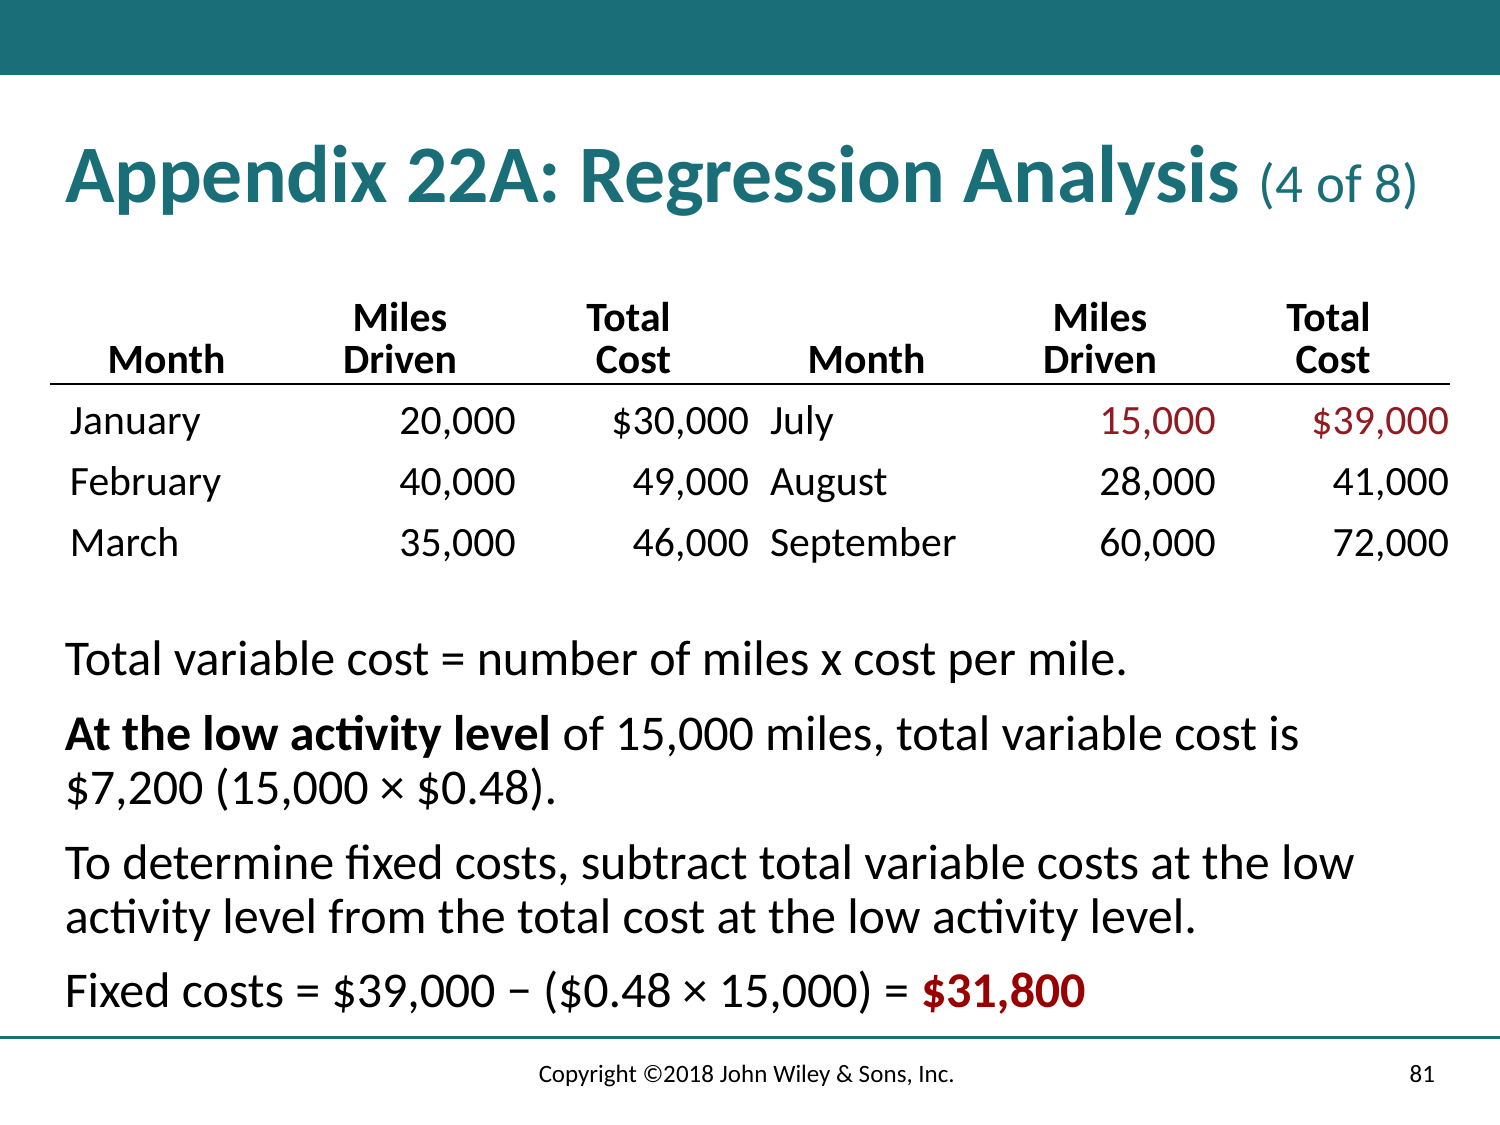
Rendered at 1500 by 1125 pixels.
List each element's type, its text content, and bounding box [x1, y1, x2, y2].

table_header Miles Driven [983, 300, 1217, 383]
table_cell 72,000 [1217, 506, 1450, 567]
table_cell January [50, 385, 283, 445]
table_cell $39,000 [1217, 385, 1450, 445]
table_header Miles Driven [283, 300, 517, 383]
table_cell 60,000 [983, 506, 1217, 567]
table_header Total Cost [517, 300, 750, 383]
table_cell July [750, 385, 983, 445]
table_cell February [50, 445, 283, 506]
table_cell $30,000 [517, 385, 750, 445]
table_cell March [50, 506, 283, 567]
table_header Month [50, 300, 283, 383]
table_header Month [750, 300, 983, 383]
table_cell August [750, 445, 983, 506]
footer Copyright ©2018 John Wiley & Sons, Inc. [496, 1042, 1004, 1103]
table_cell 20,000 [283, 385, 517, 445]
slide_number 81 [1059, 1042, 1450, 1103]
title Appendix 22A: Regression Analysis (4 of 8) [50, 125, 1450, 288]
table_cell 28,000 [983, 445, 1217, 506]
list Total variable cost = number of miles x cost per mile. At the low activity level of 15,000 miles, total variable cost is $7,200 (15,000 × $0.48). To determine fixed costs, subtract total variable costs at the low activity level from the total cost at the low activity level. Fixed costs = $39,000 − ($0.48 × 15,000) = $31,800 [50, 624, 1450, 1025]
table_cell 46,000 [517, 506, 750, 567]
table_cell 40,000 [283, 445, 517, 506]
table_header Total Cost [1217, 300, 1450, 383]
table_cell September [750, 506, 983, 567]
table_cell 35,000 [283, 506, 517, 567]
table_cell 15,000 [983, 385, 1217, 445]
table_cell 41,000 [1217, 445, 1450, 506]
table_cell 49,000 [517, 445, 750, 506]
